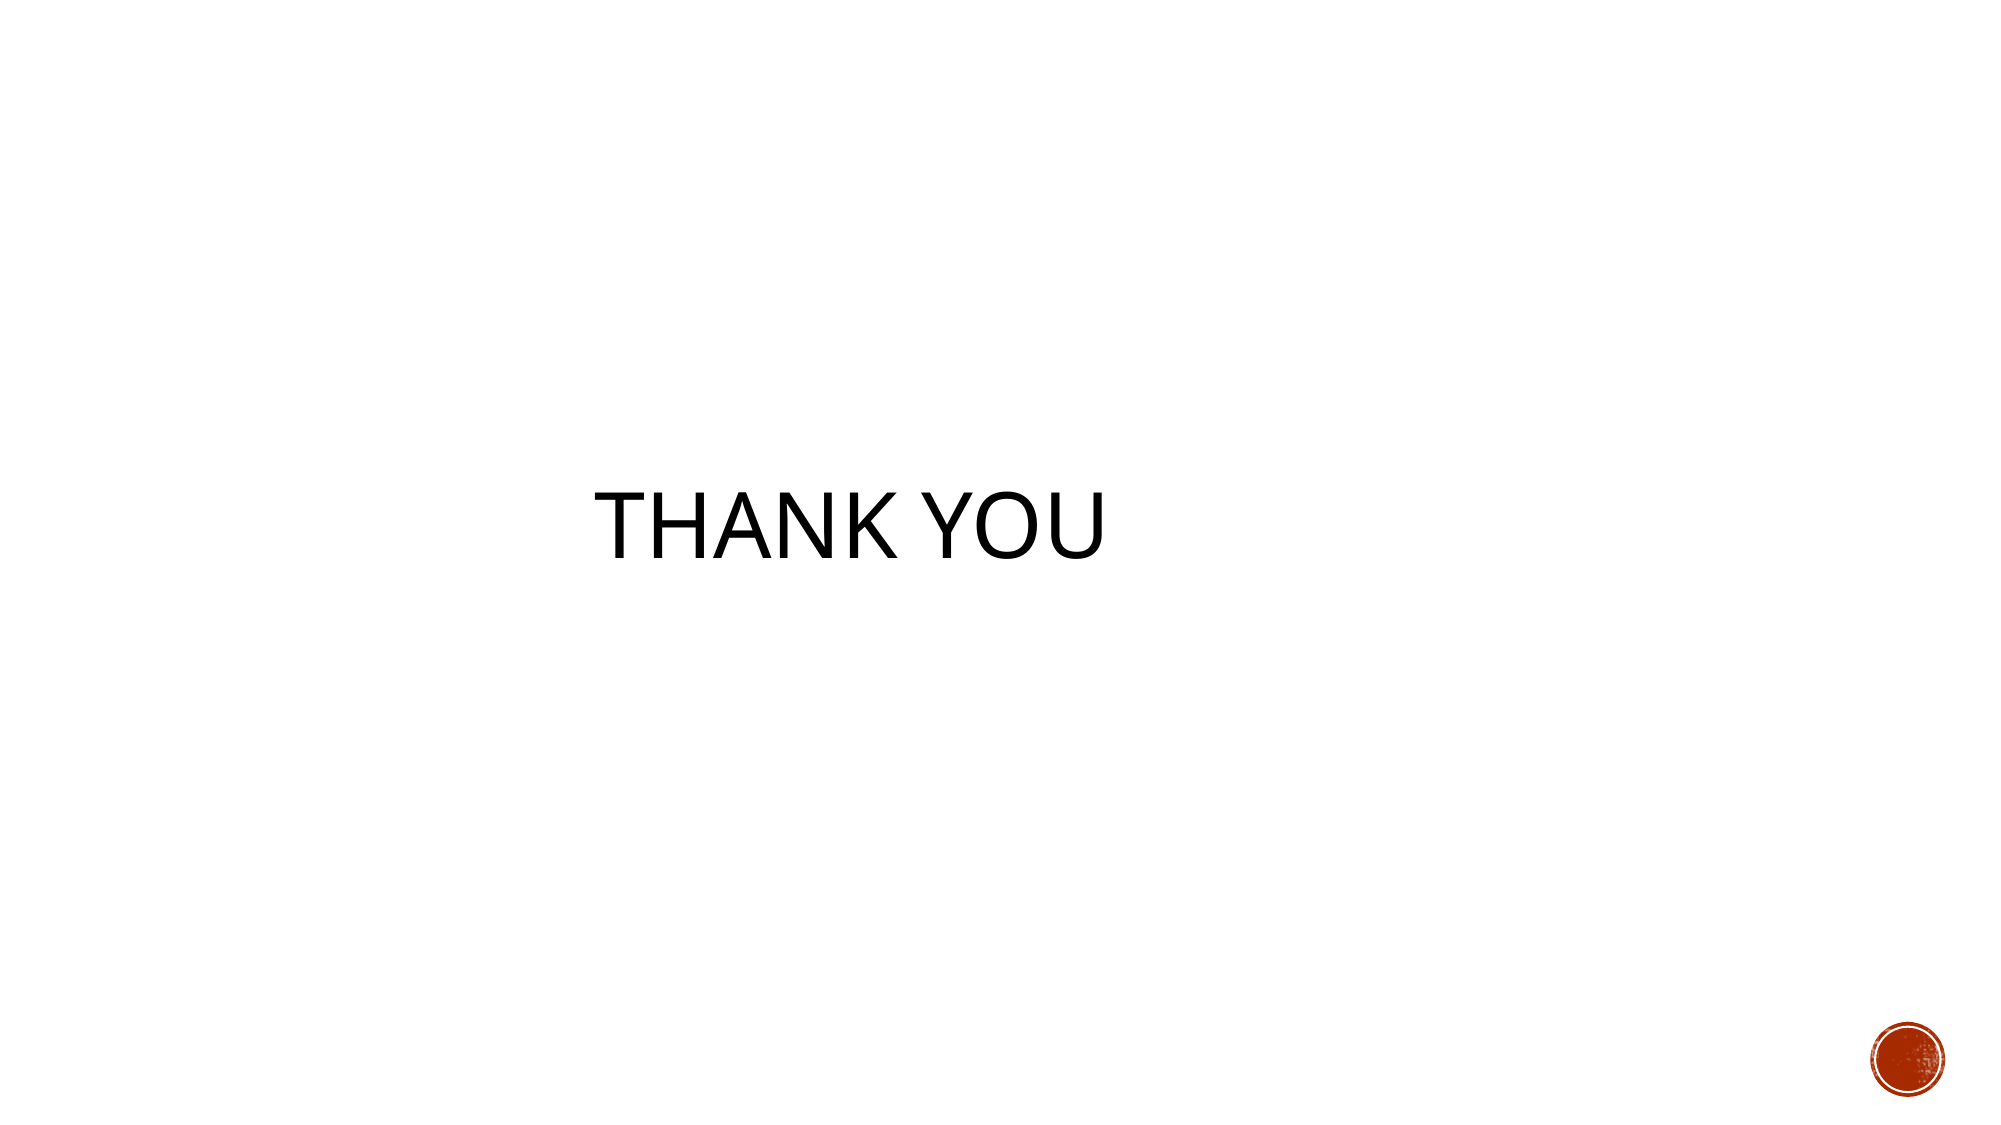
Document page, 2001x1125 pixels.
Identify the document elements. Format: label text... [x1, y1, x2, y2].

list THANK YOU [175, 348, 1826, 1013]
